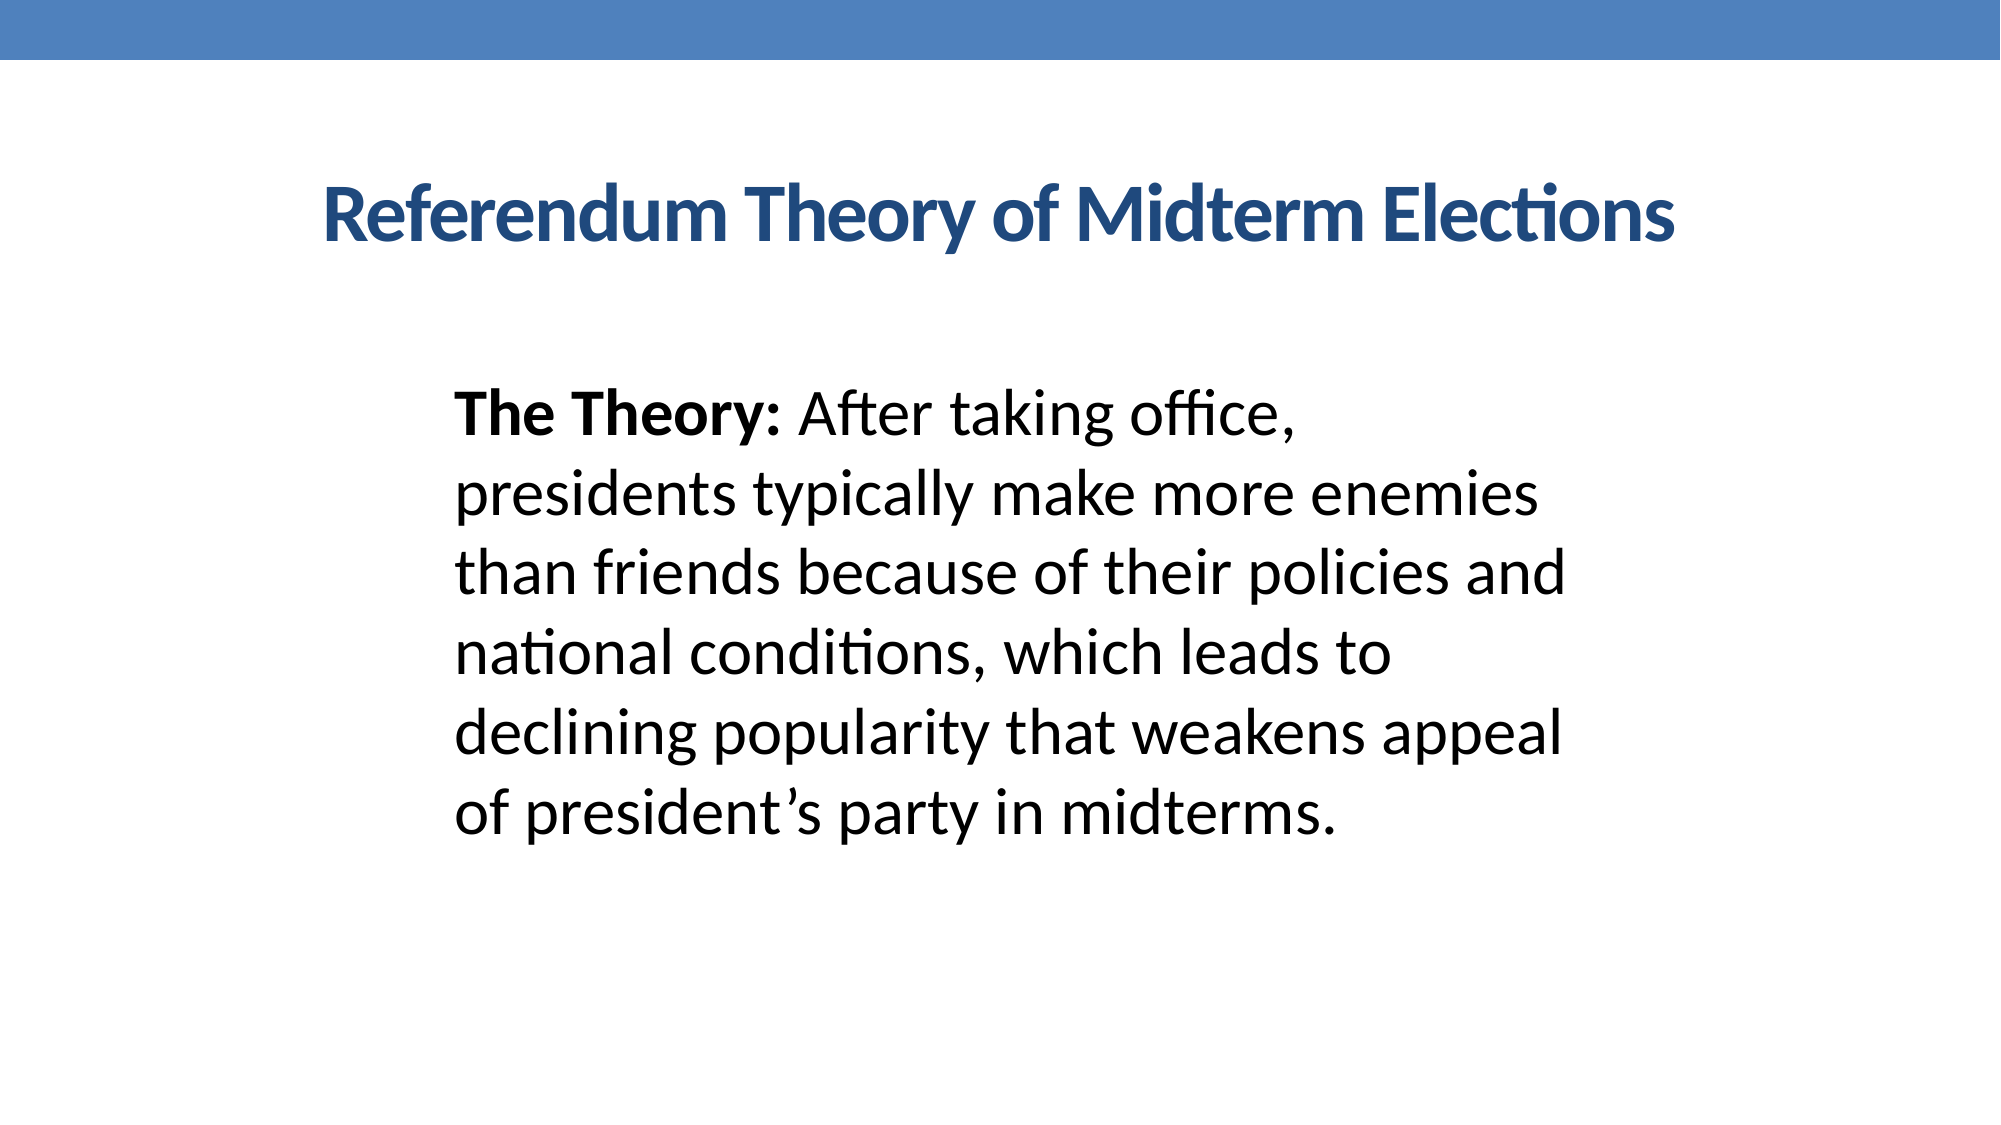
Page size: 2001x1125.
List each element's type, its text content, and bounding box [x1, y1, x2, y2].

title Referendum Theory of Midterm Elections [99, 127, 1900, 290]
list The Theory: After taking office, presidents typically make more enemies than friends because of their policies and national conditions, which leads to declining popularity that weakens appeal of president’s party in midterms. [439, 360, 1590, 1111]
